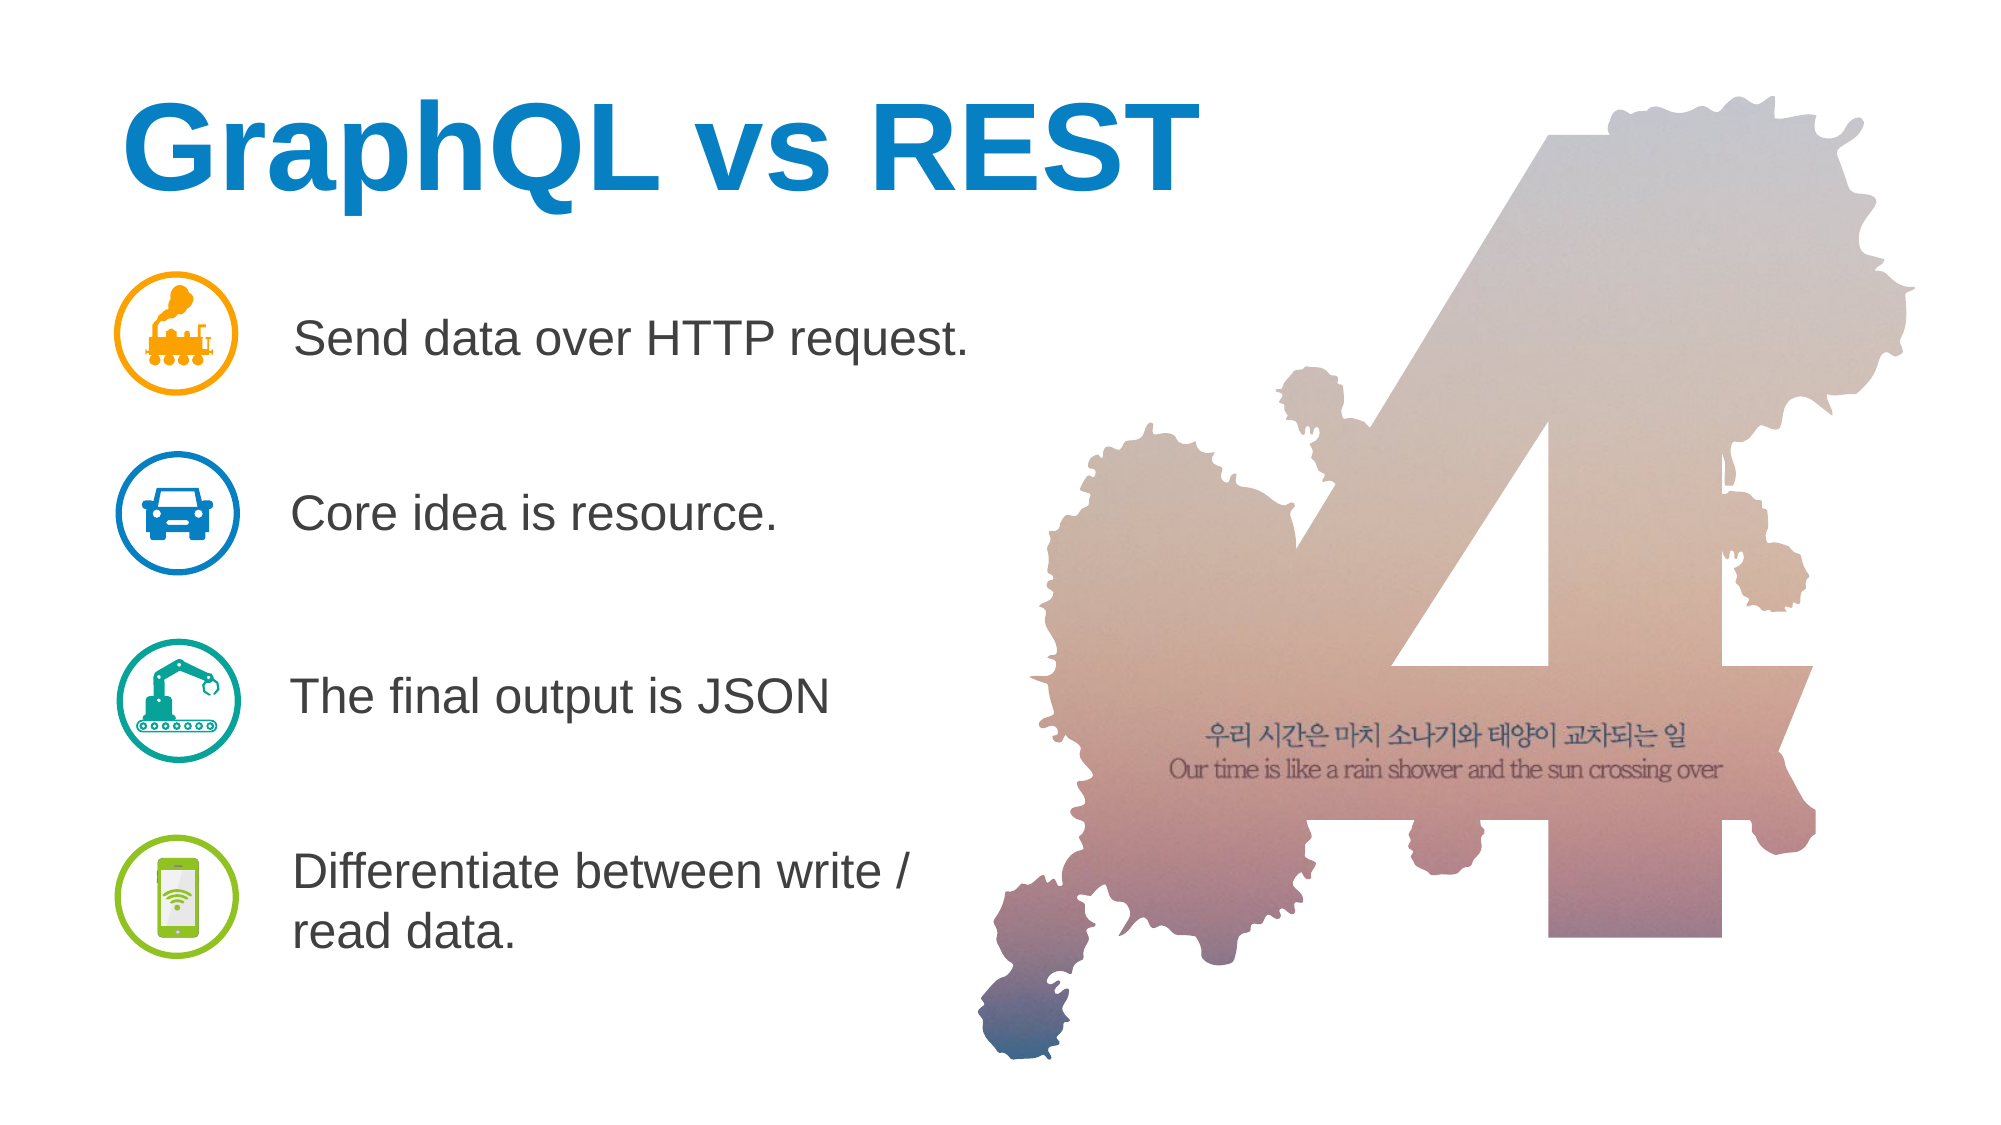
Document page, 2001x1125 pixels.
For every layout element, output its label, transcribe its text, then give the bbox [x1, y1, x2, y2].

text_box The final output is JSON [274, 656, 942, 732]
text_box Core idea is resource. [275, 472, 936, 548]
picture [977, 95, 1916, 1060]
text_box [116, 836, 237, 957]
text_box [140, 486, 215, 542]
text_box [145, 285, 213, 366]
text_box [118, 640, 239, 761]
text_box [156, 857, 200, 938]
text_box GraphQL vs REST [0, 65, 1324, 202]
text_box Send data over HTTP request. [278, 297, 977, 373]
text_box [136, 658, 220, 733]
text_box Differentiate between write / read data. [277, 831, 944, 967]
text_box [116, 273, 237, 394]
text_box [117, 453, 238, 574]
